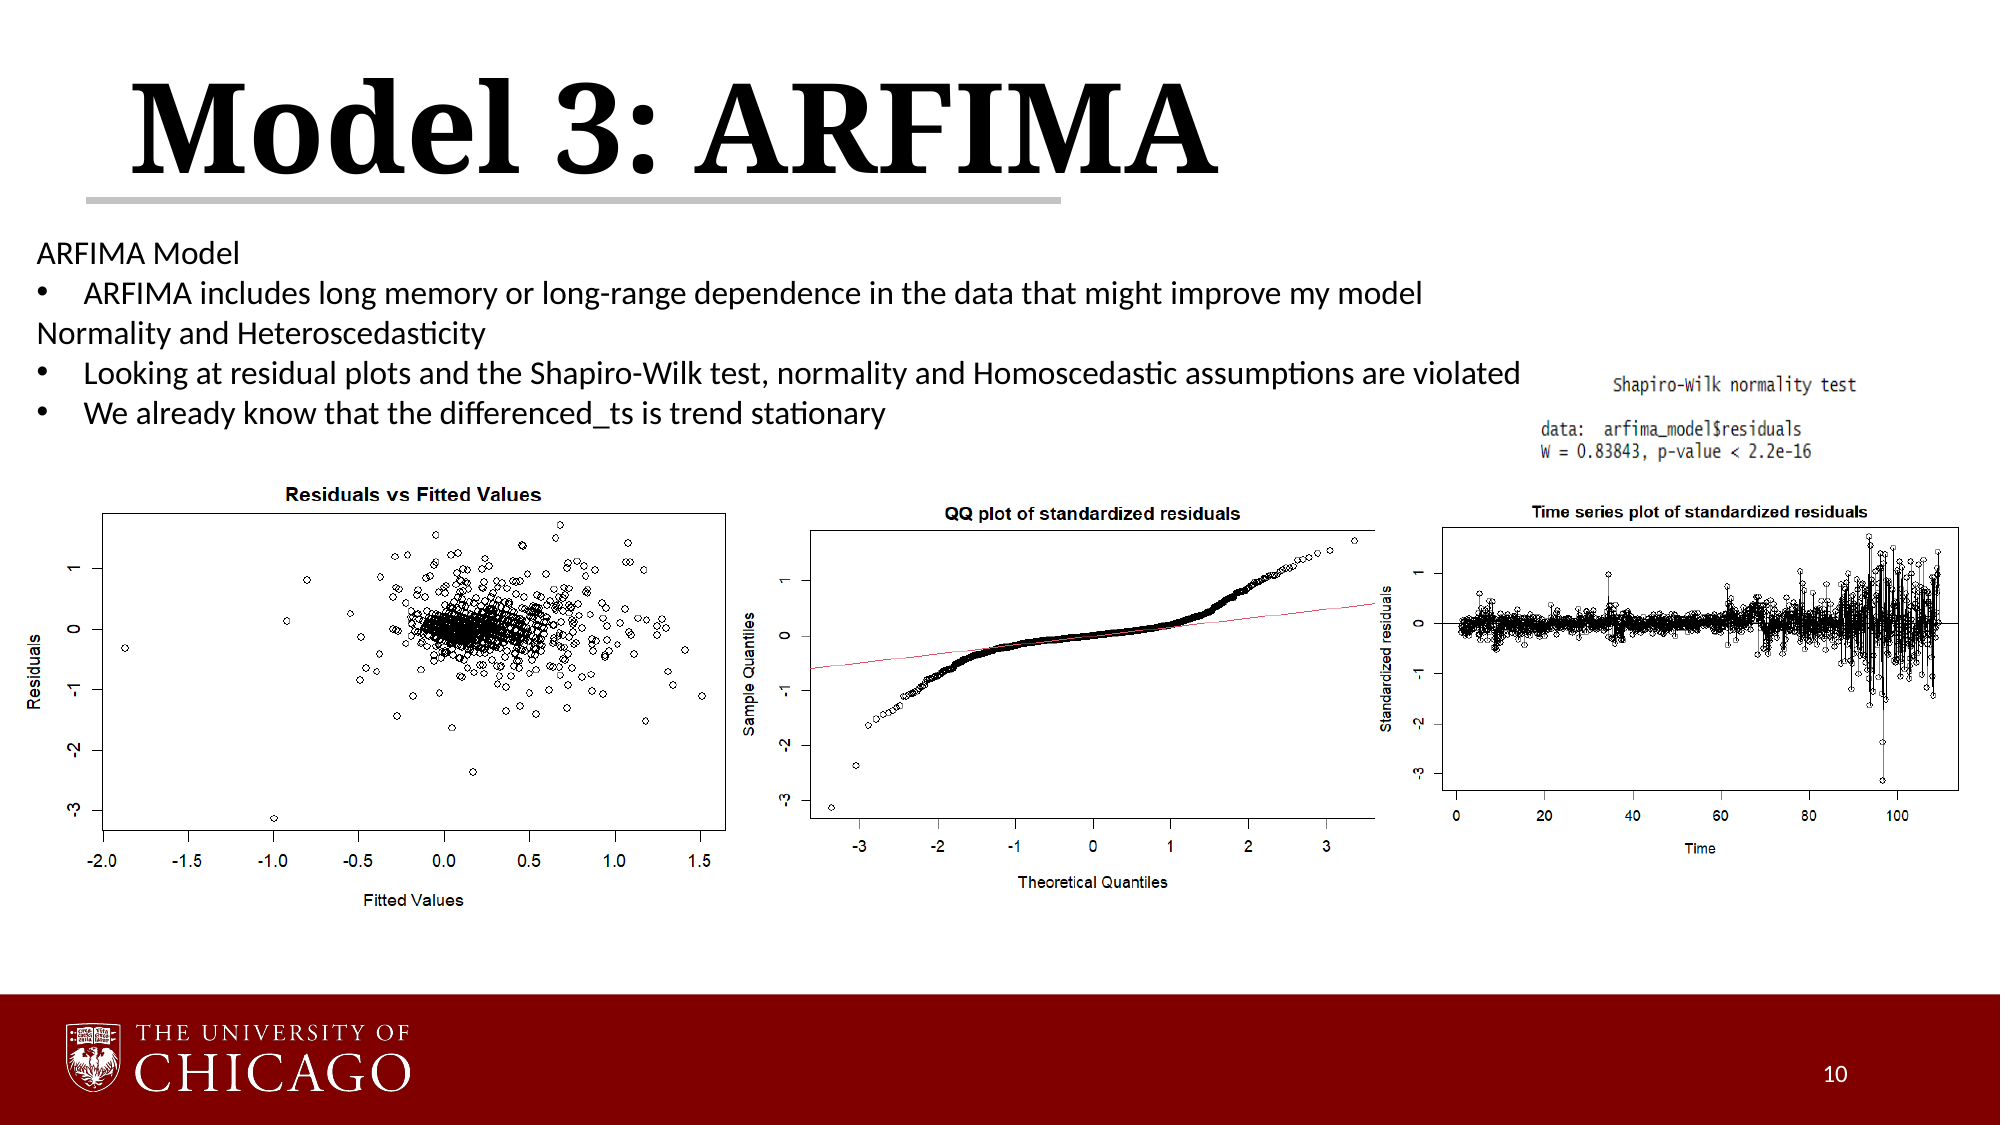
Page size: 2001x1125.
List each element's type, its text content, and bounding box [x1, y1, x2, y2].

picture [21, 471, 1993, 931]
text_box Model 3: ARFIMA [114, 18, 1483, 209]
picture [66, 1023, 410, 1092]
text_box ARFIMA Model ARFIMA includes long memory or long-range dependence in the data that might improve my model Normality and Heteroscedasticity Looking at residual plots and the Shapiro-Wilk test, normality and Homoscedastic assumptions are violated We already know that the differenced_ts is trend stationary [21, 223, 1684, 439]
slide_number 10 [1413, 1042, 1863, 1103]
picture [1537, 351, 1979, 475]
